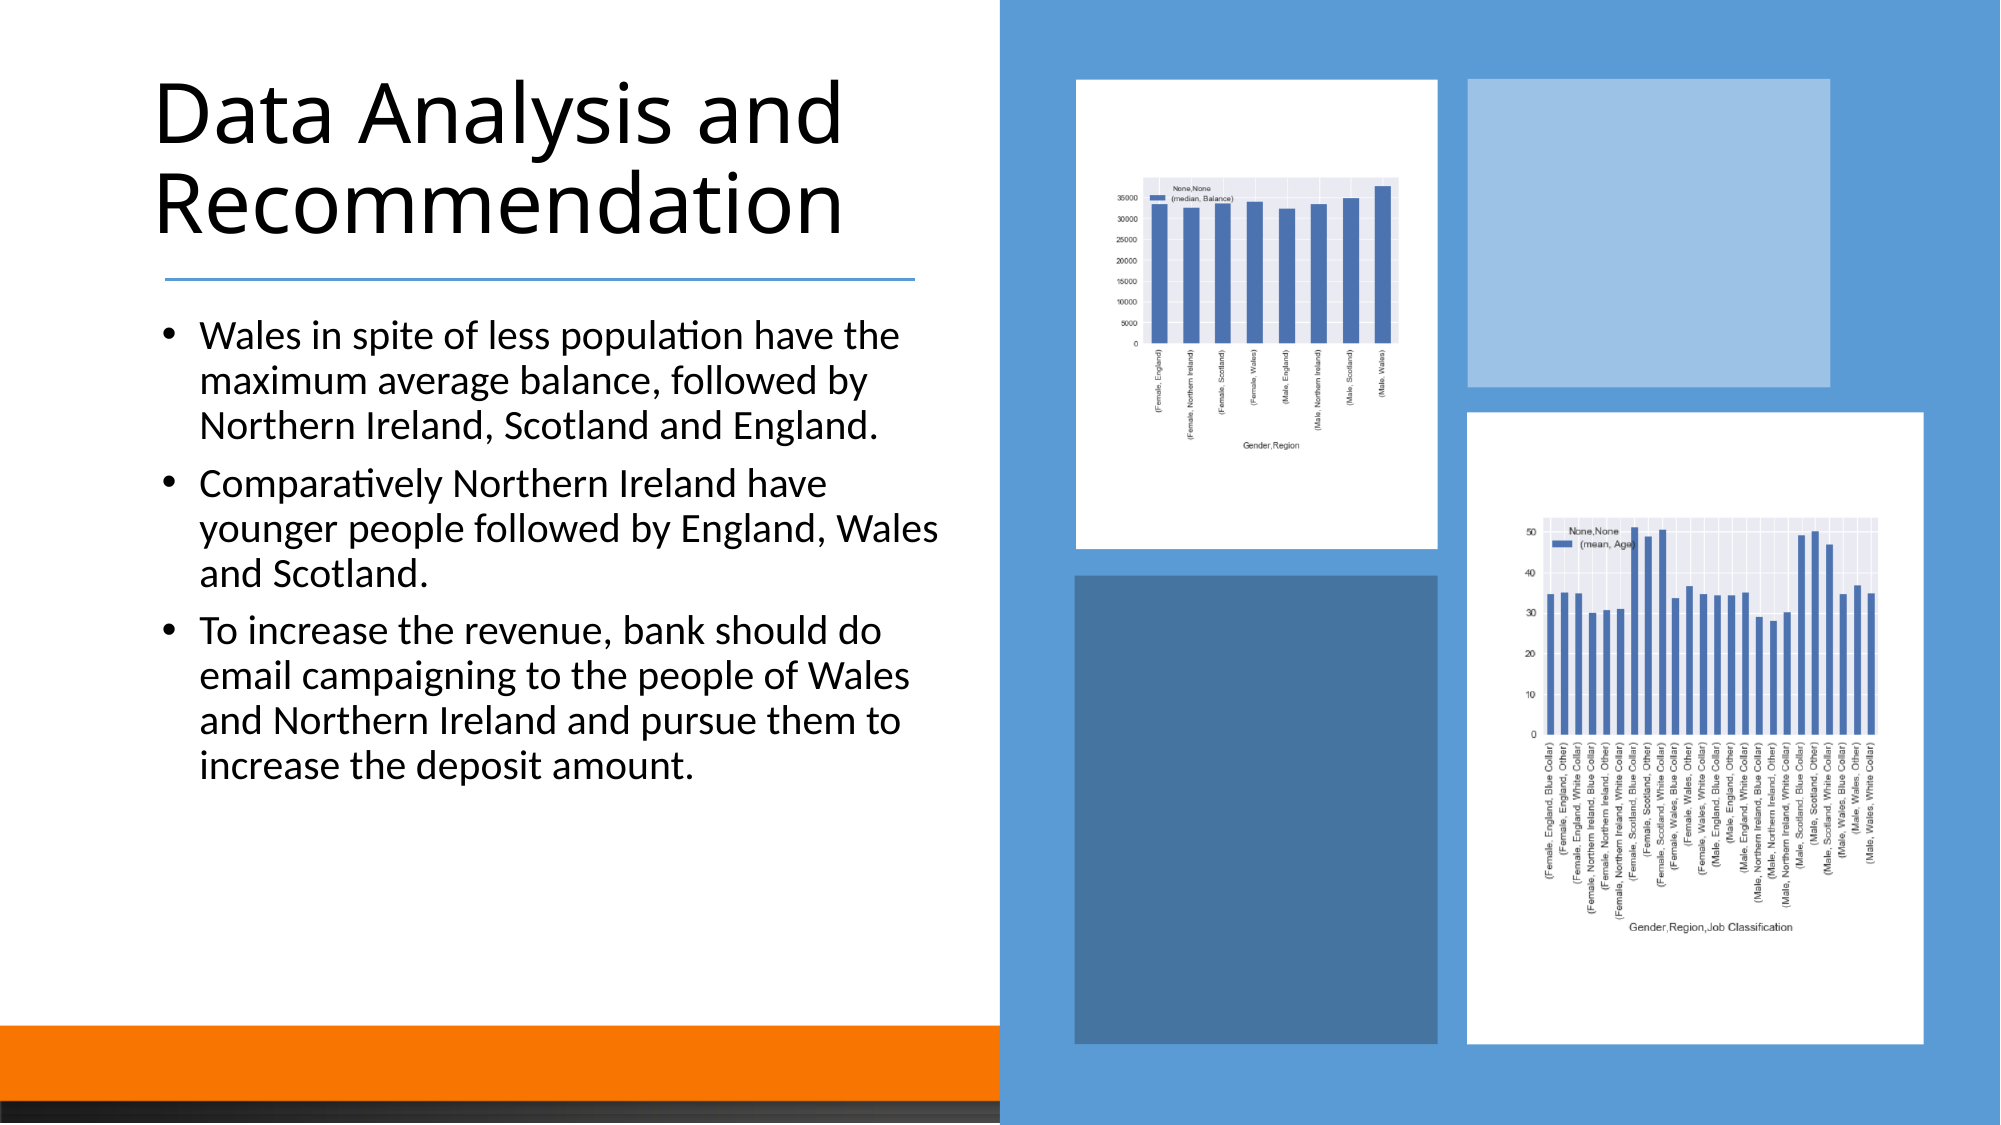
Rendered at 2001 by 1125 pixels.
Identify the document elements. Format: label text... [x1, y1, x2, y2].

picture [1101, 169, 1411, 459]
picture [1493, 511, 1898, 942]
text_box [1075, 79, 1439, 550]
picture [0, 1013, 999, 1123]
text_box [999, 0, 2000, 1125]
title Data Analysis and Recommendation [137, 59, 955, 259]
text_box [1074, 575, 1439, 1045]
text_box [1466, 78, 1832, 388]
text_box Wales in spite of less population have the maximum average balance, followed by Northern Ireland, Scotland and England. Comparatively Northern Ireland have younger people followed by England, Wales and Scotland. To increase the revenue, bank should do email campaigning to the people of Wales and Northern Ireland and pursue them to increase the deposit amount. [137, 305, 955, 1014]
text_box [1466, 411, 1925, 1045]
